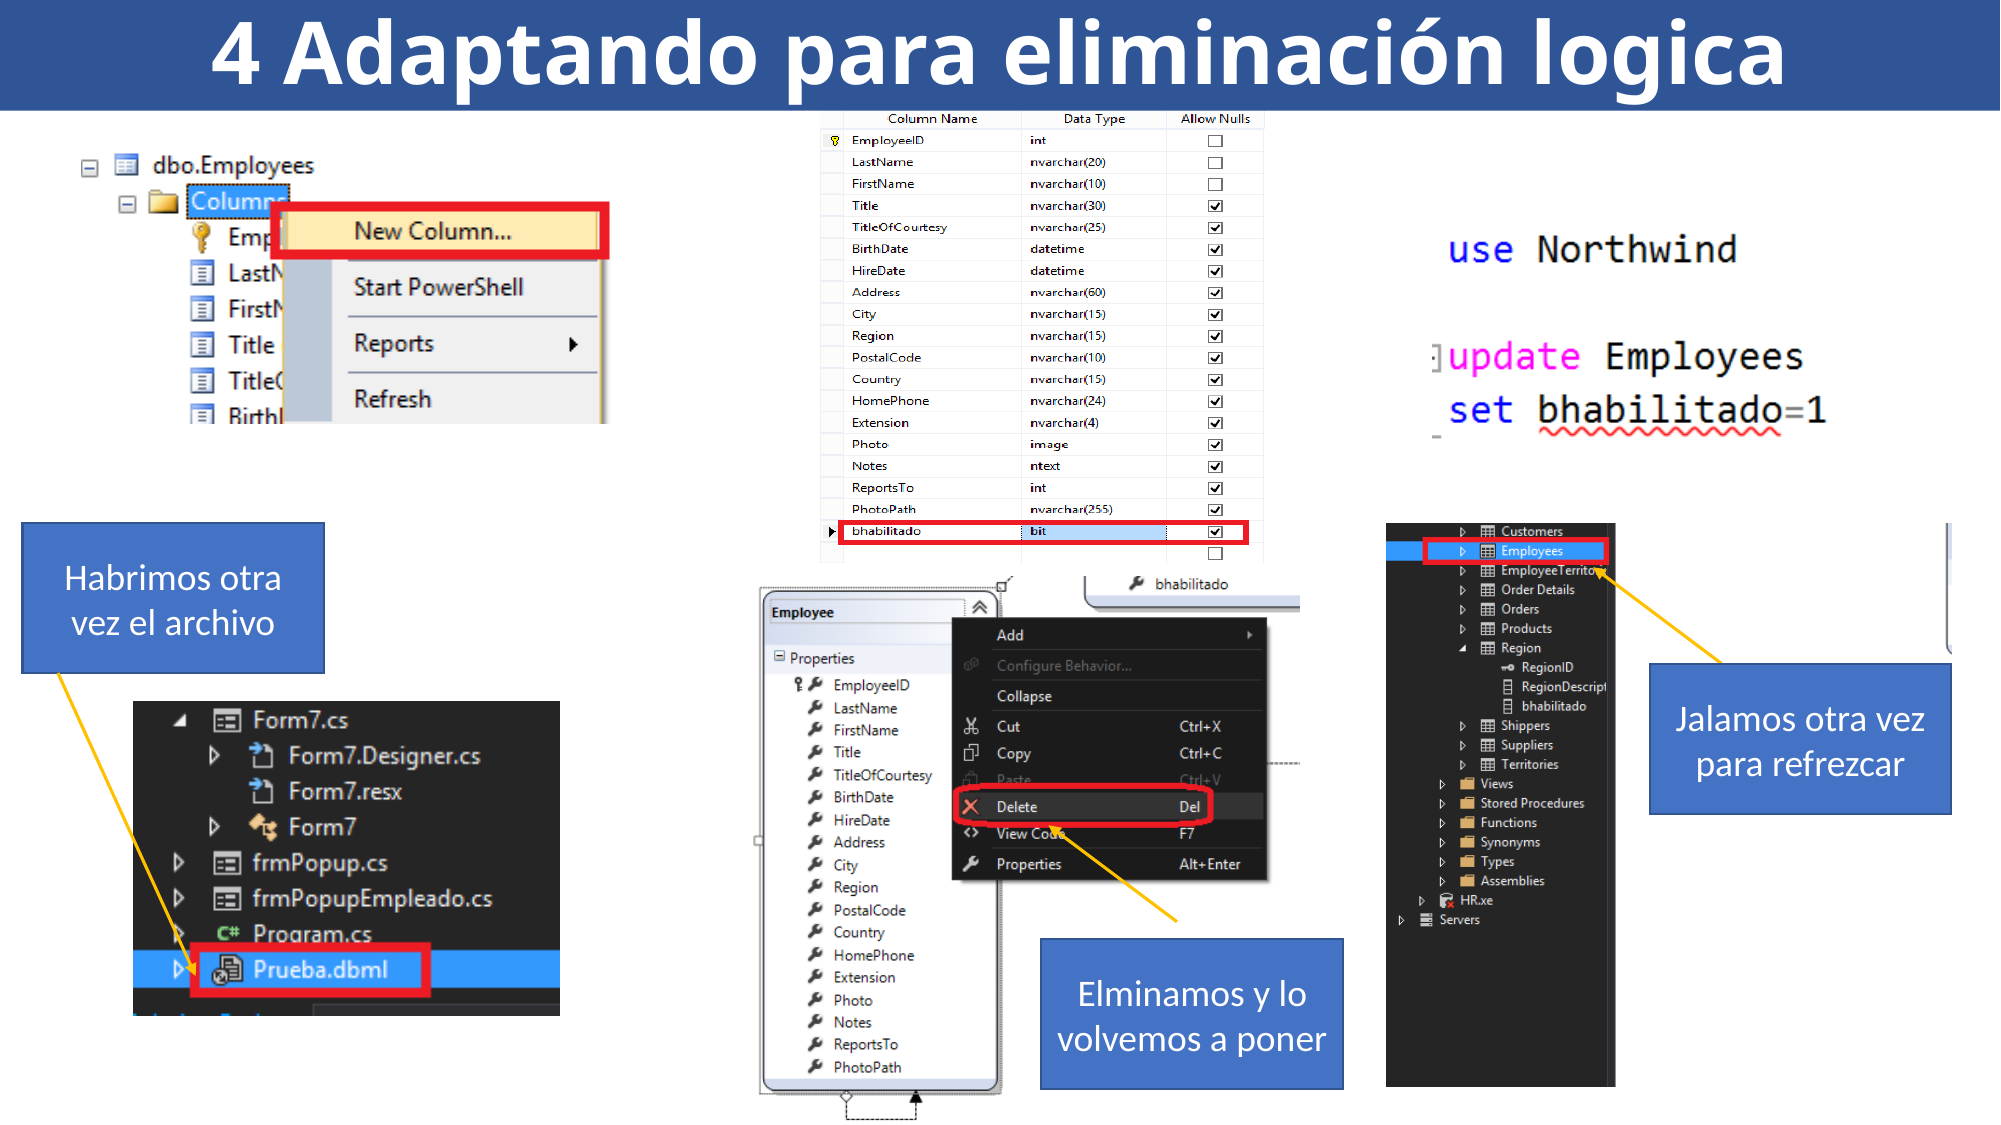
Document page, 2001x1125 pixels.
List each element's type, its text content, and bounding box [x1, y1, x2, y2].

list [81, 144, 612, 424]
picture [1385, 523, 1952, 1087]
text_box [1048, 825, 1177, 922]
picture [734, 576, 1300, 1125]
text_box Elminamos y lo volvemos a poner [1300, 938, 1344, 1090]
picture [1432, 217, 1905, 456]
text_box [1593, 567, 1722, 664]
text_box 4 Adaptando para eliminación logica [0, 0, 2000, 111]
picture [820, 110, 1276, 563]
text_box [57, 672, 196, 977]
picture [133, 701, 560, 1016]
text_box Habrimos otra vez el archivo [21, 522, 325, 674]
